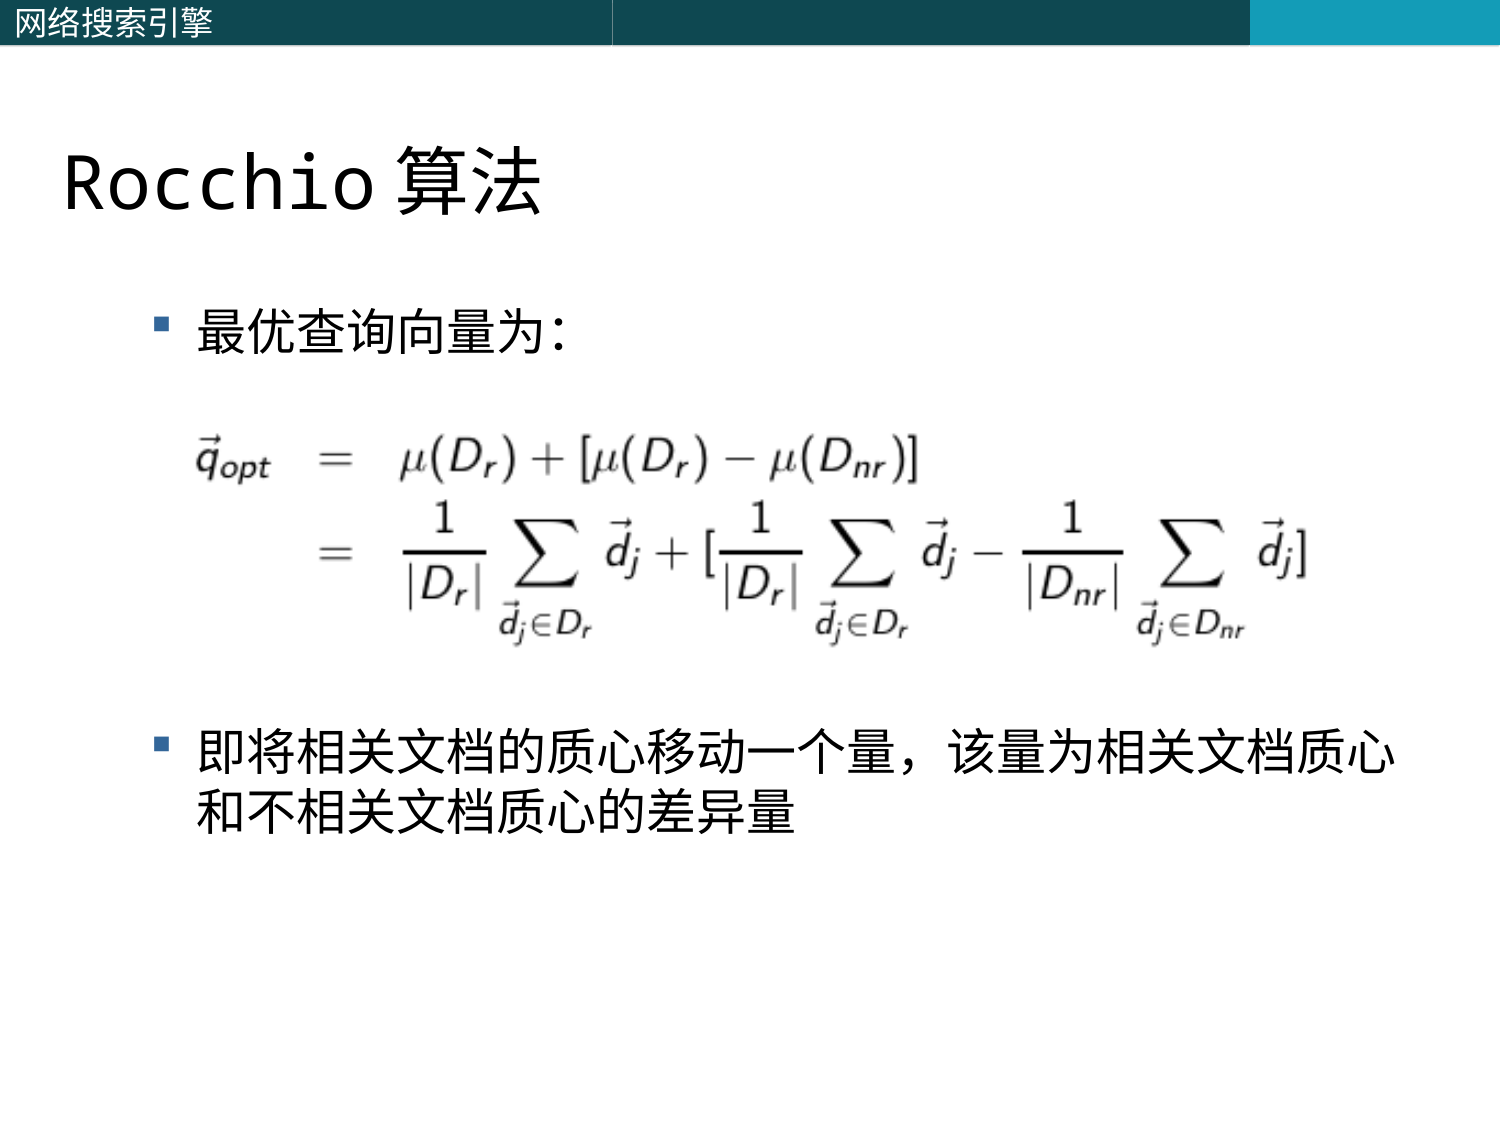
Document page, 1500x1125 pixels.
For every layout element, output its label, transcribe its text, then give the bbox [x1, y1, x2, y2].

picture [175, 421, 1315, 653]
text_box 最优查询向量为： 即将相关文档的质心移动一个量，该量为相关文档质心和不相关文档质心的差异量 [60, 292, 1420, 879]
text_box [1253, 0, 1406, 50]
text_box [35, 398, 1395, 940]
text_box Rocchio算法 [46, 90, 1454, 233]
